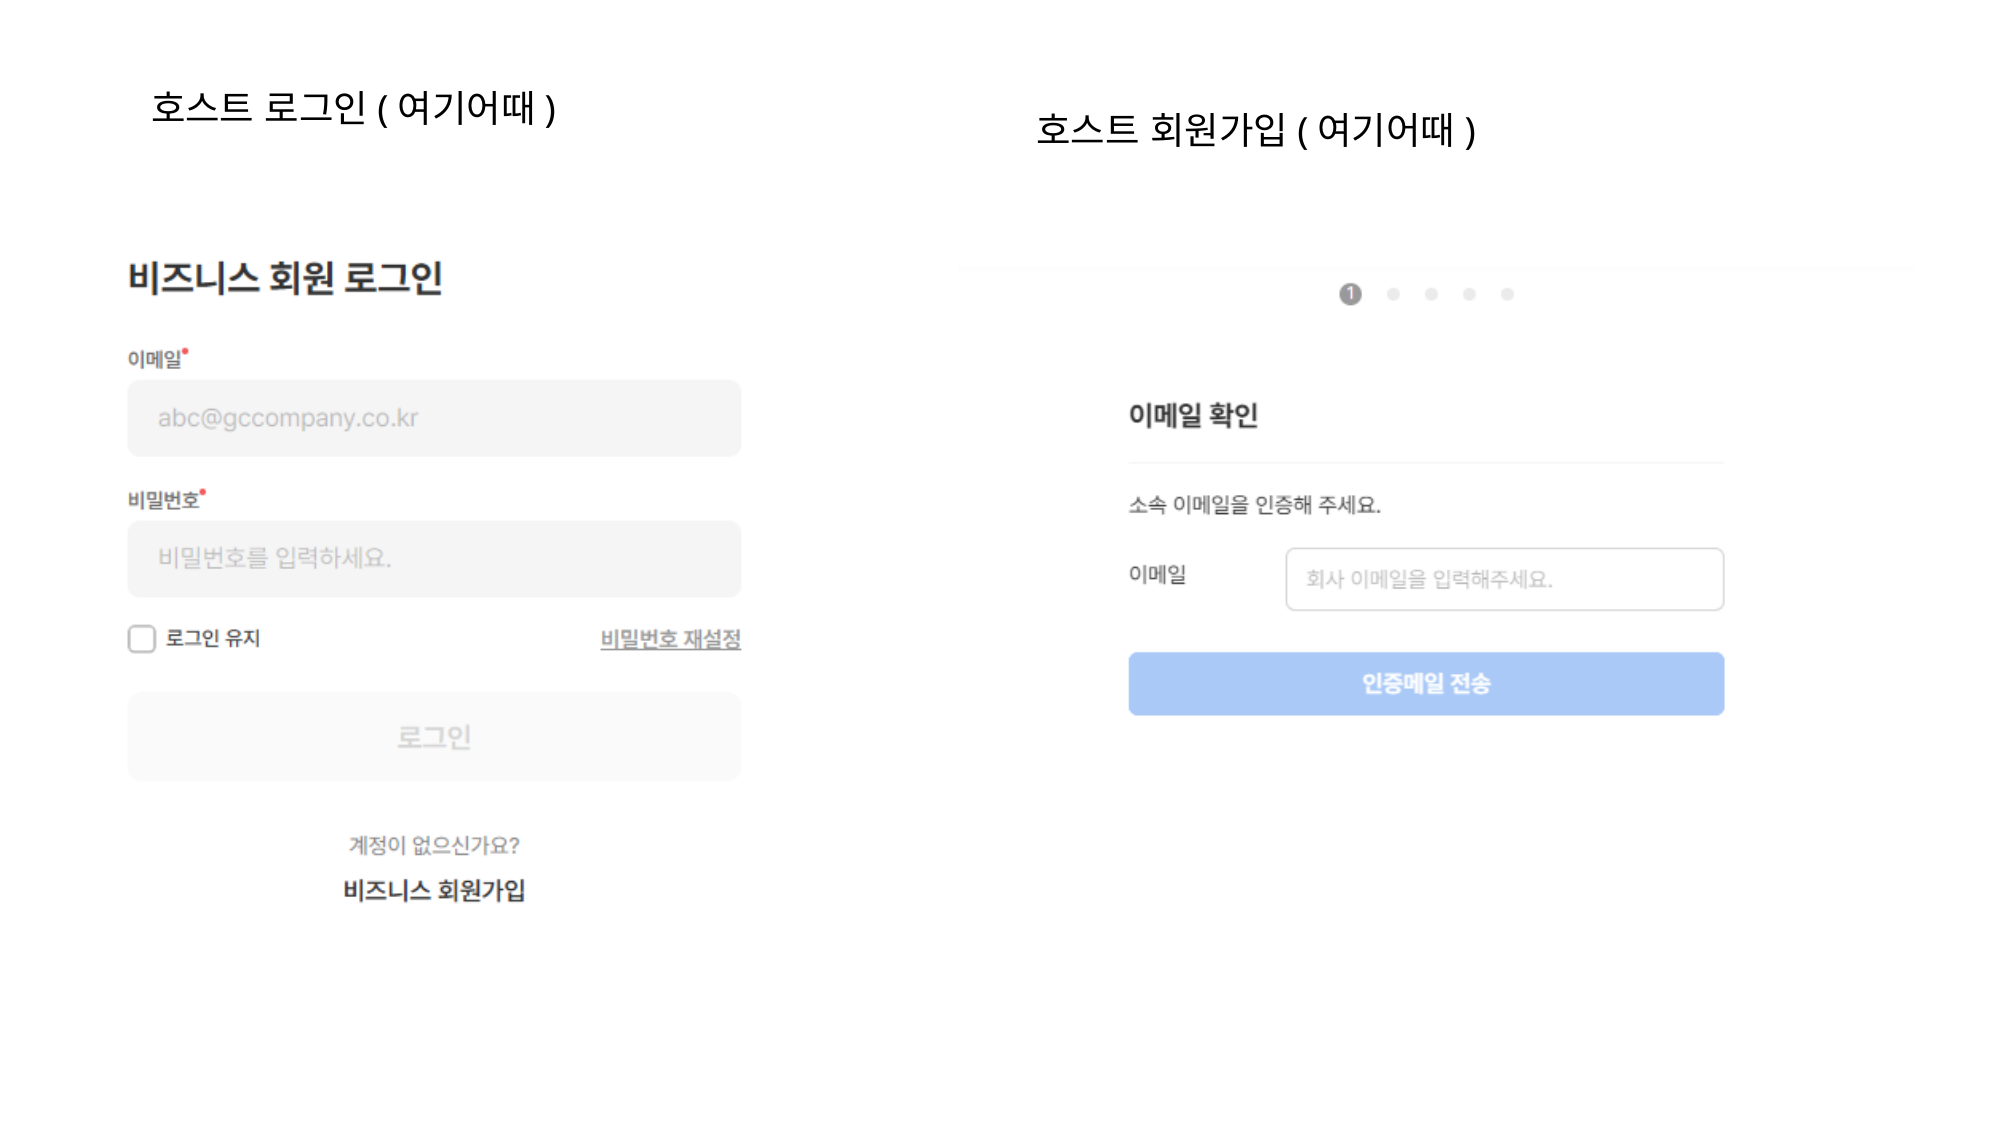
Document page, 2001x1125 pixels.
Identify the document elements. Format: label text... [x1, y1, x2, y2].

text_box 호스트 로그인(여기어때) [136, 78, 838, 129]
picture [0, 129, 943, 1073]
text_box 호스트 회원가입(여기어때) [1021, 99, 1723, 159]
picture [958, 266, 1915, 833]
